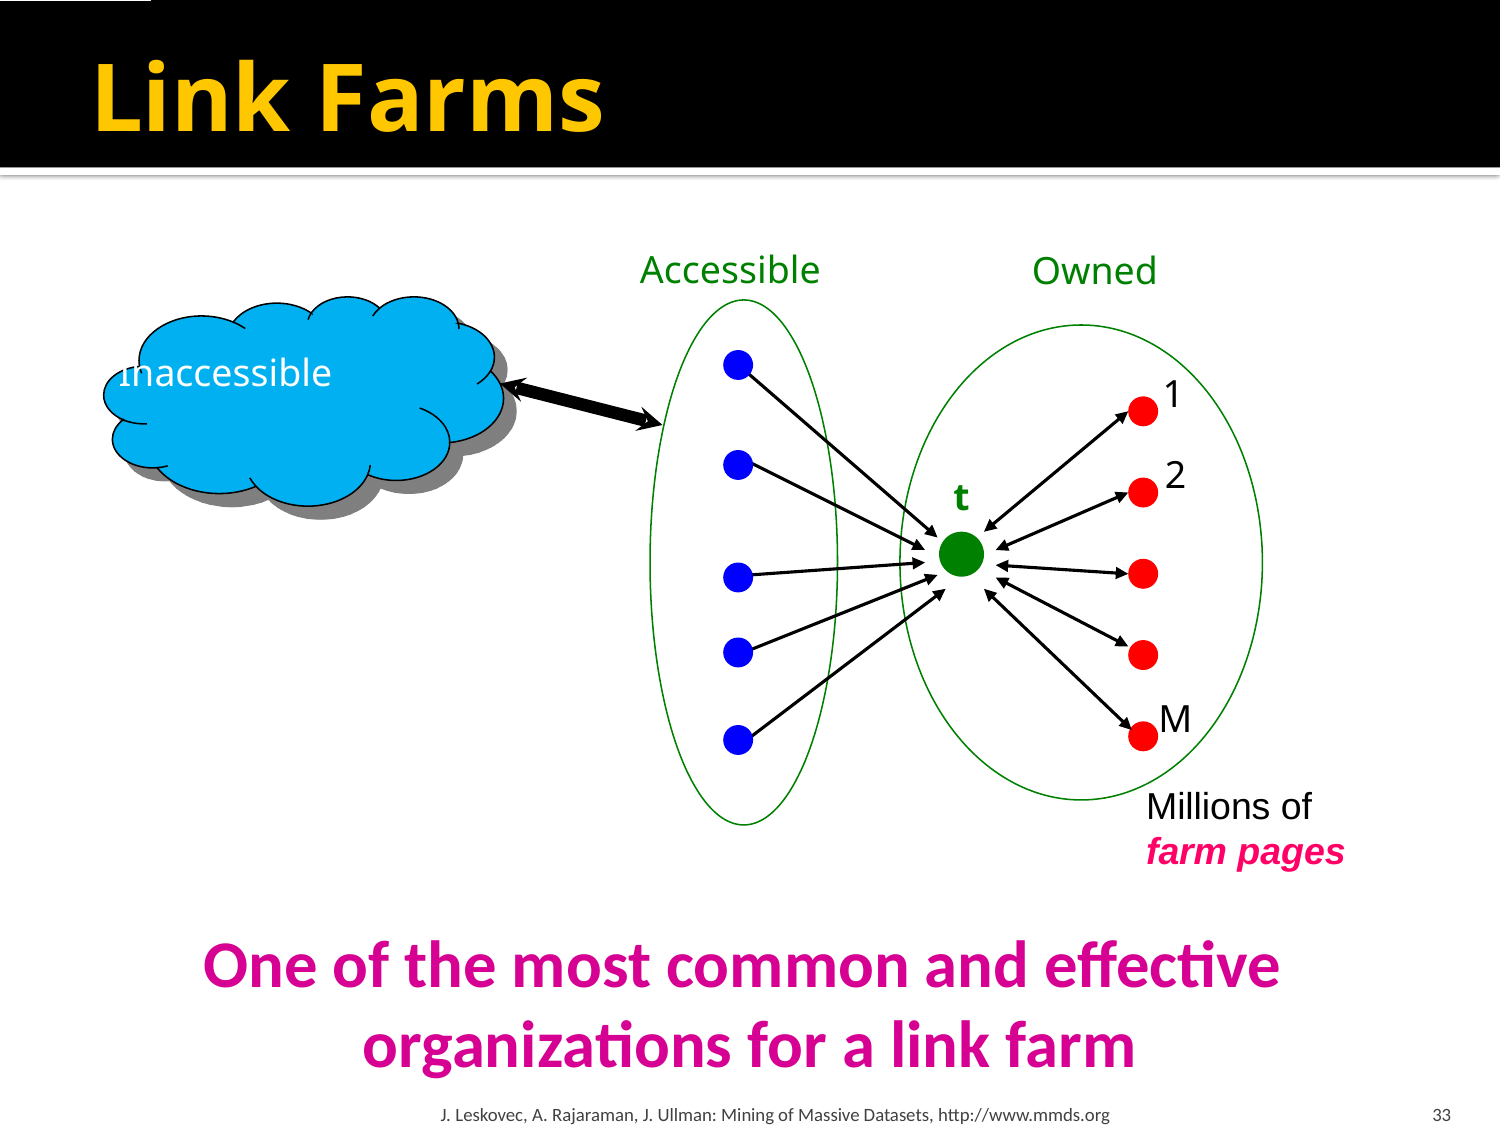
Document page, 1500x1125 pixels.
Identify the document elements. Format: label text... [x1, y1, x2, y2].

text_box Millions of farm pages [1131, 774, 1364, 881]
text_box One of the most common and effective organizations for a link farm [181, 913, 1319, 1091]
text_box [103, 238, 1263, 826]
slide_number ‹#› [1345, 1080, 1467, 1125]
title Link Farms [75, 12, 1425, 175]
footer J. Leskovec, A. Rajaraman, J. Ullman: Mining of Massive Datasets, http://www.mmds.org [433, 1080, 1337, 1125]
